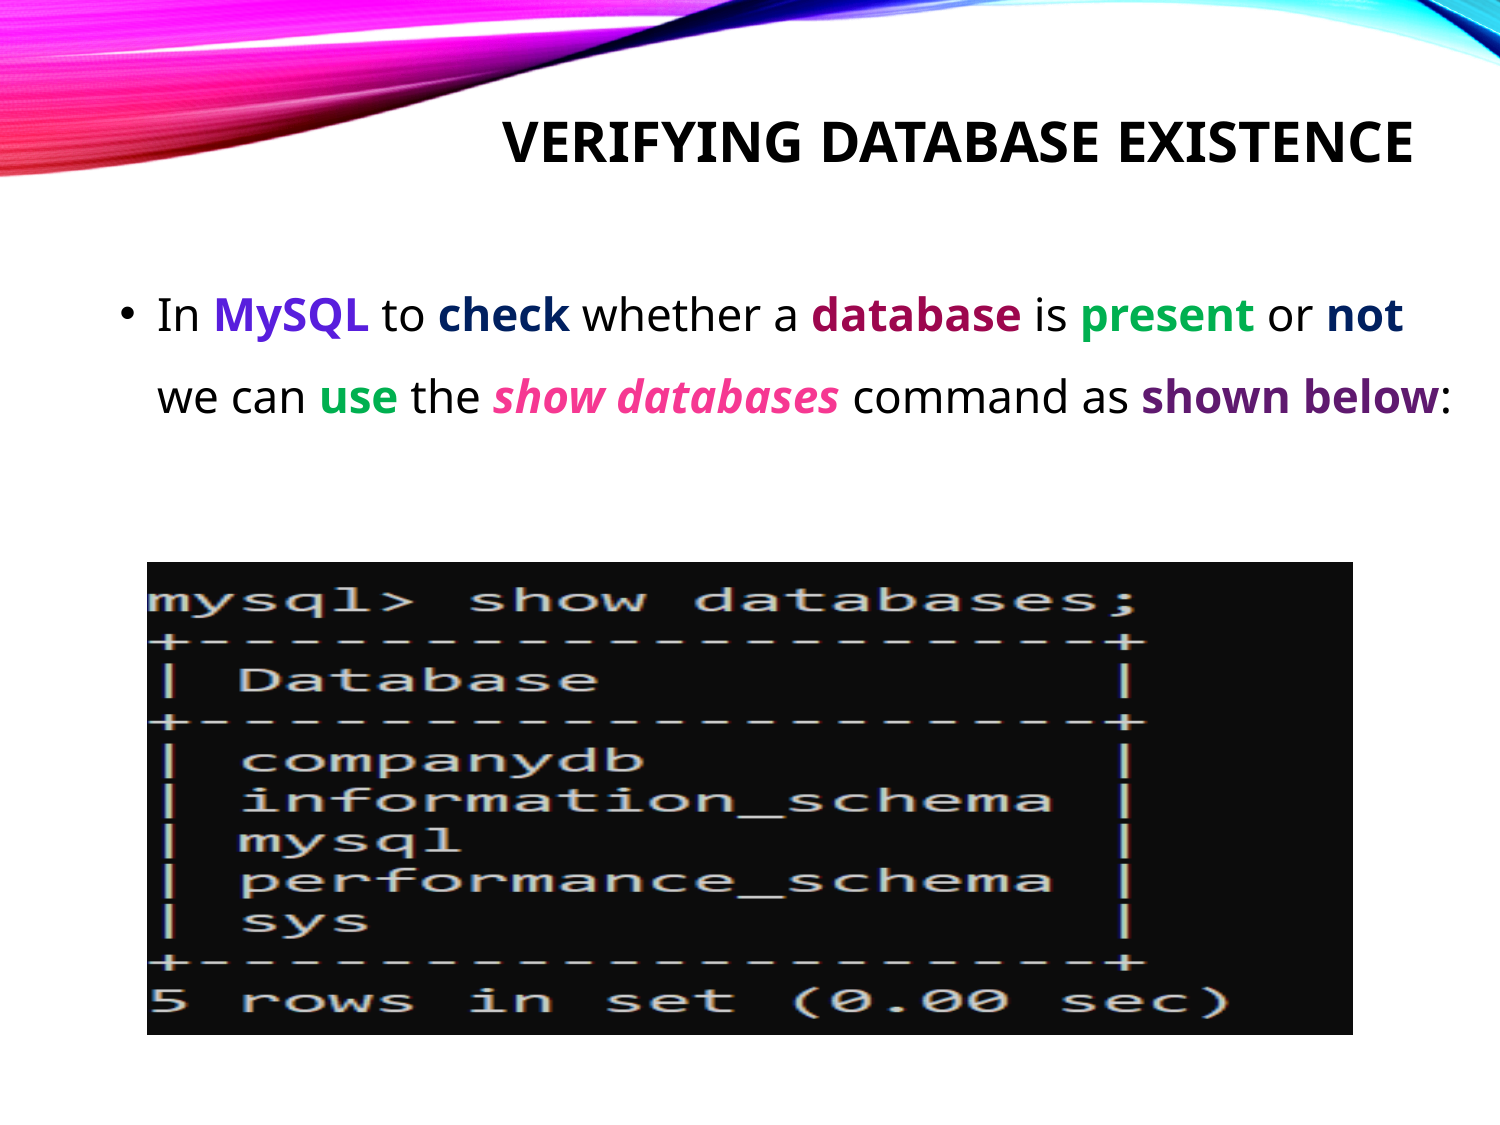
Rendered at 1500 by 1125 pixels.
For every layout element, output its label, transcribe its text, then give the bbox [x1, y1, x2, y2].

picture [147, 561, 1353, 1036]
title verifying database existence [383, 38, 1431, 250]
picture [0, 0, 1500, 178]
list In MySQL to check whether a database is present or not we can use the show databases command as shown below: [29, 250, 1475, 1111]
